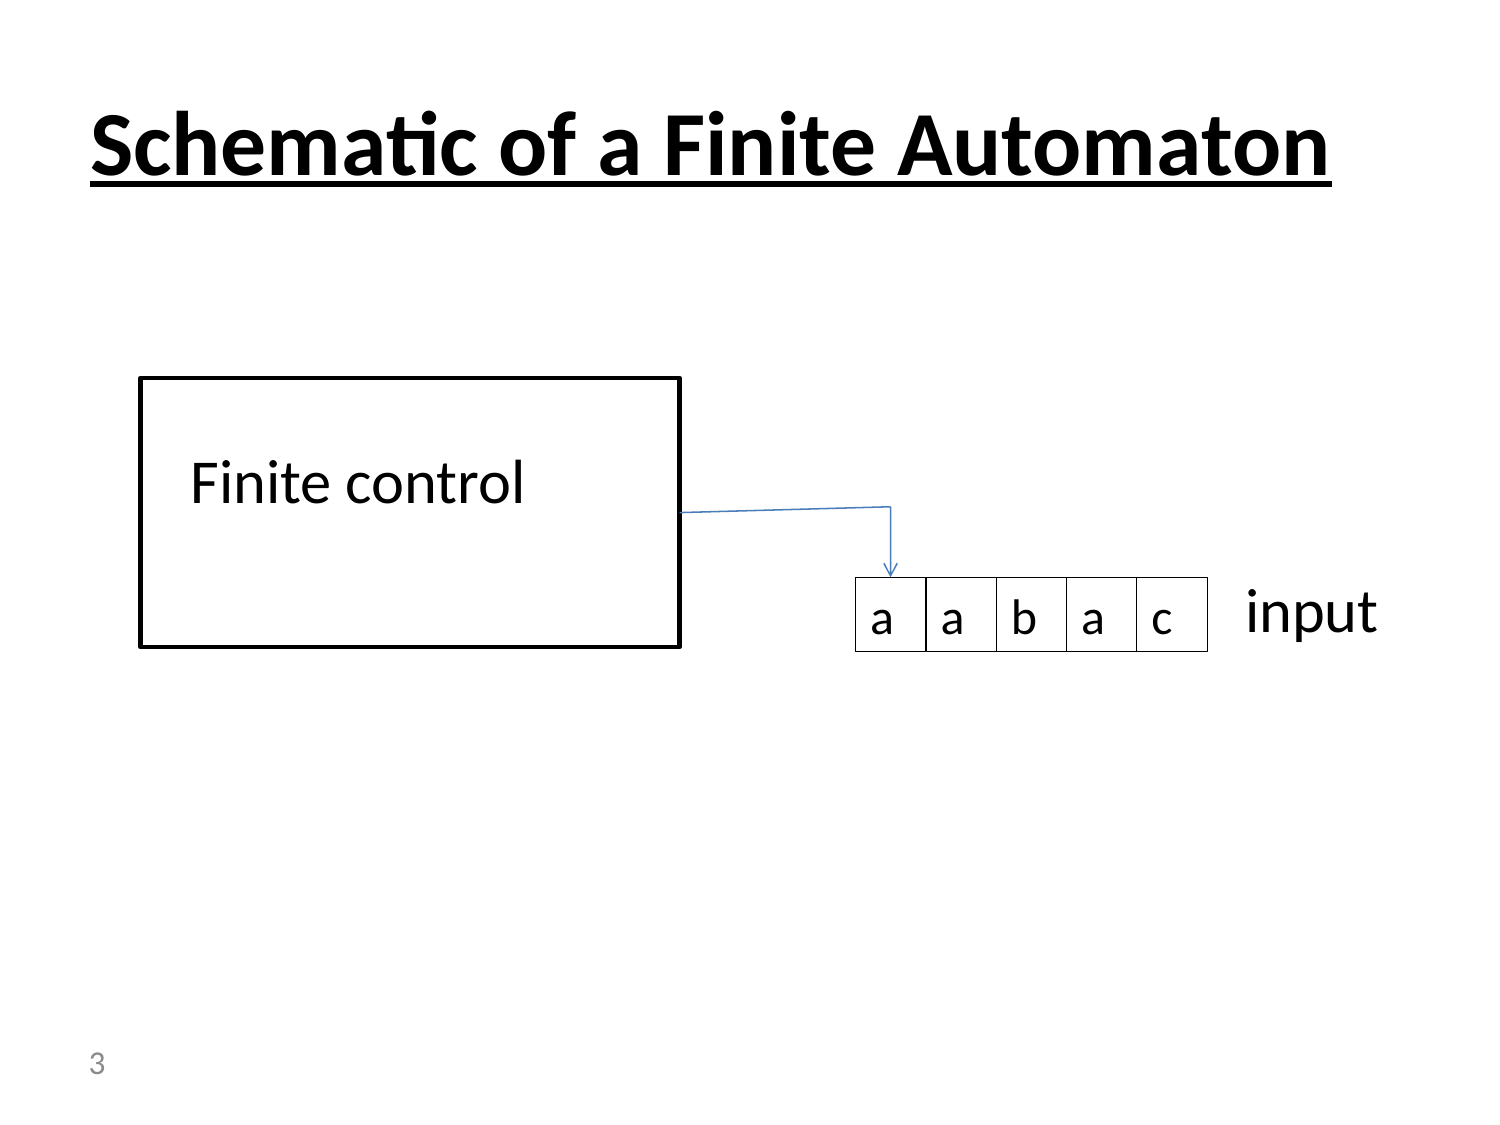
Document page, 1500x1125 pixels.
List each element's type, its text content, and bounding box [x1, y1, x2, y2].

slide_number 3 [58, 1031, 409, 1092]
title Schematic of a Finite Automaton [75, 45, 1425, 233]
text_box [140, 377, 1500, 654]
